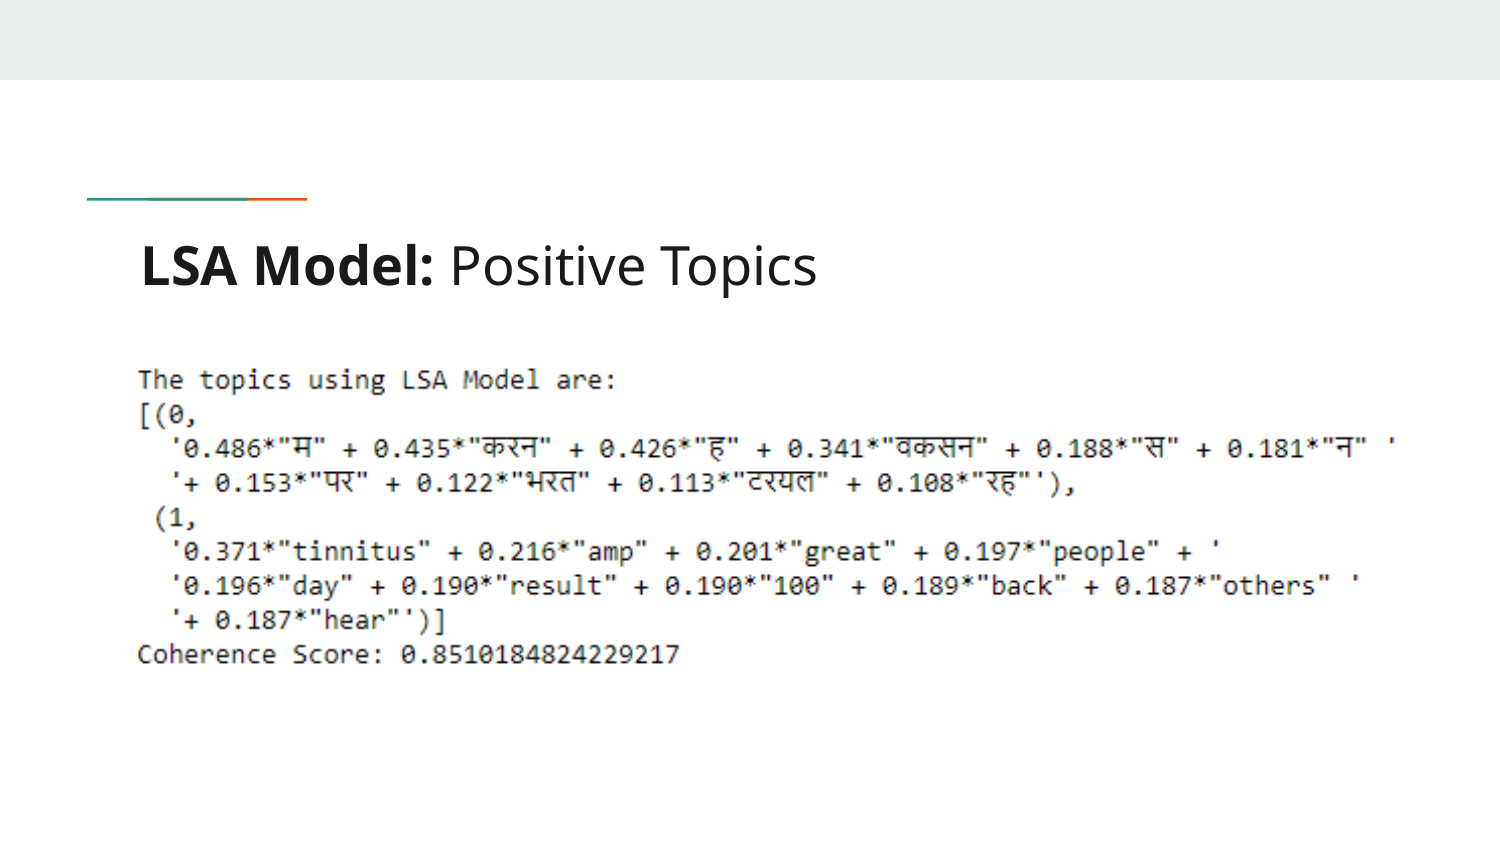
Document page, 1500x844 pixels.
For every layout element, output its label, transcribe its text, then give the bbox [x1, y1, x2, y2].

picture [125, 354, 1413, 688]
title LSA Model: Positive Topics [125, 216, 1413, 305]
